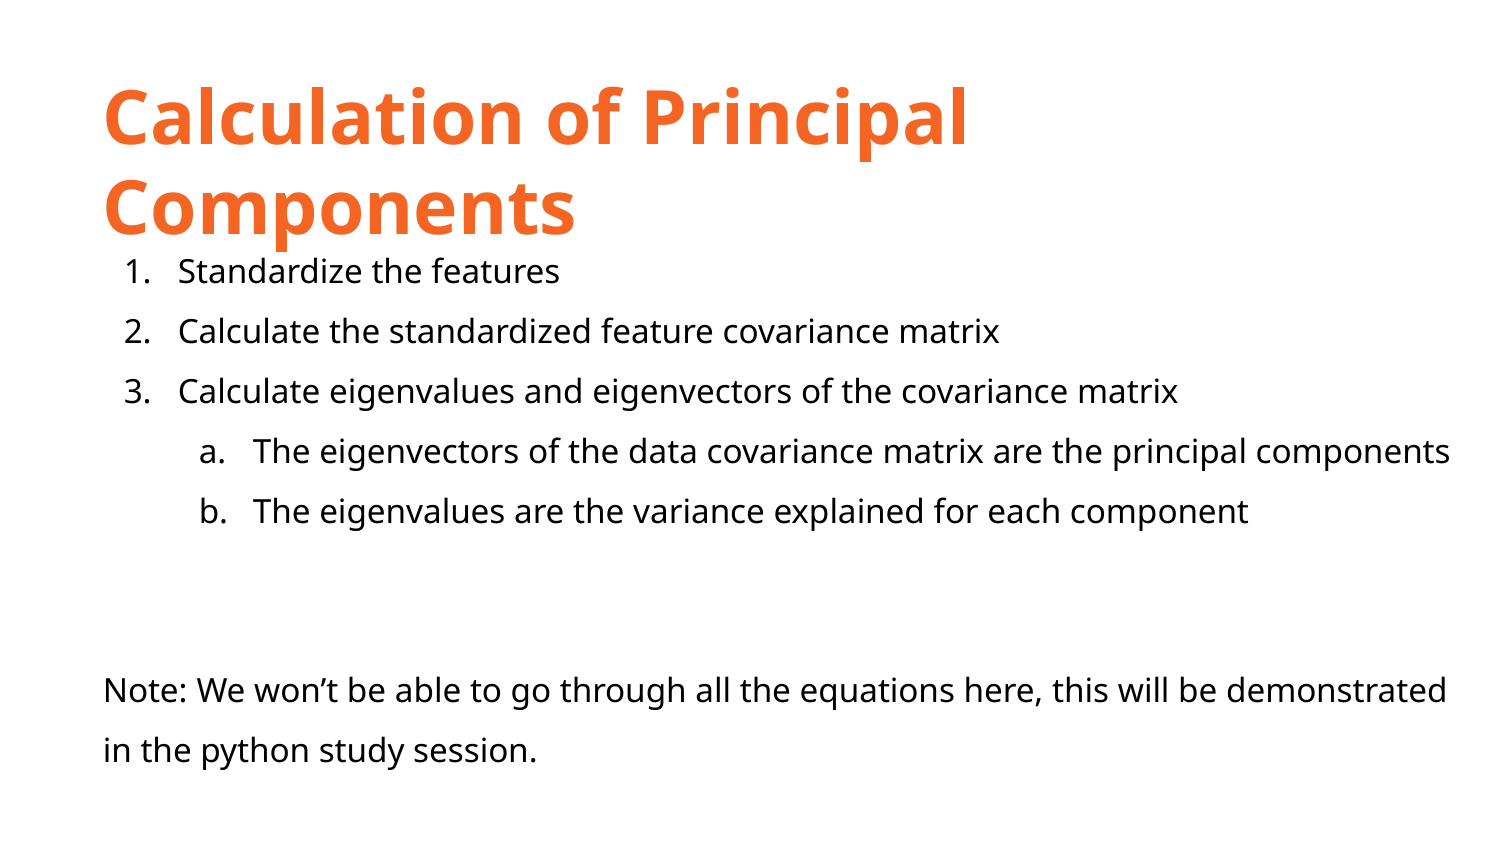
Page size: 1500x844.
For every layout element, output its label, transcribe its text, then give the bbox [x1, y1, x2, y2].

title Calculation of Principal Components [87, 54, 1480, 181]
title Standardize the features Calculate the standardized feature covariance matrix Calculate eigenvalues and eigenvectors of the covariance matrix The eigenvectors of the data covariance matrix are the principal components The eigenvalues are the variance explained for each component Note: We won’t be able to go through all the equations here, this will be demonstrated in the python study session. [87, 215, 1480, 719]
